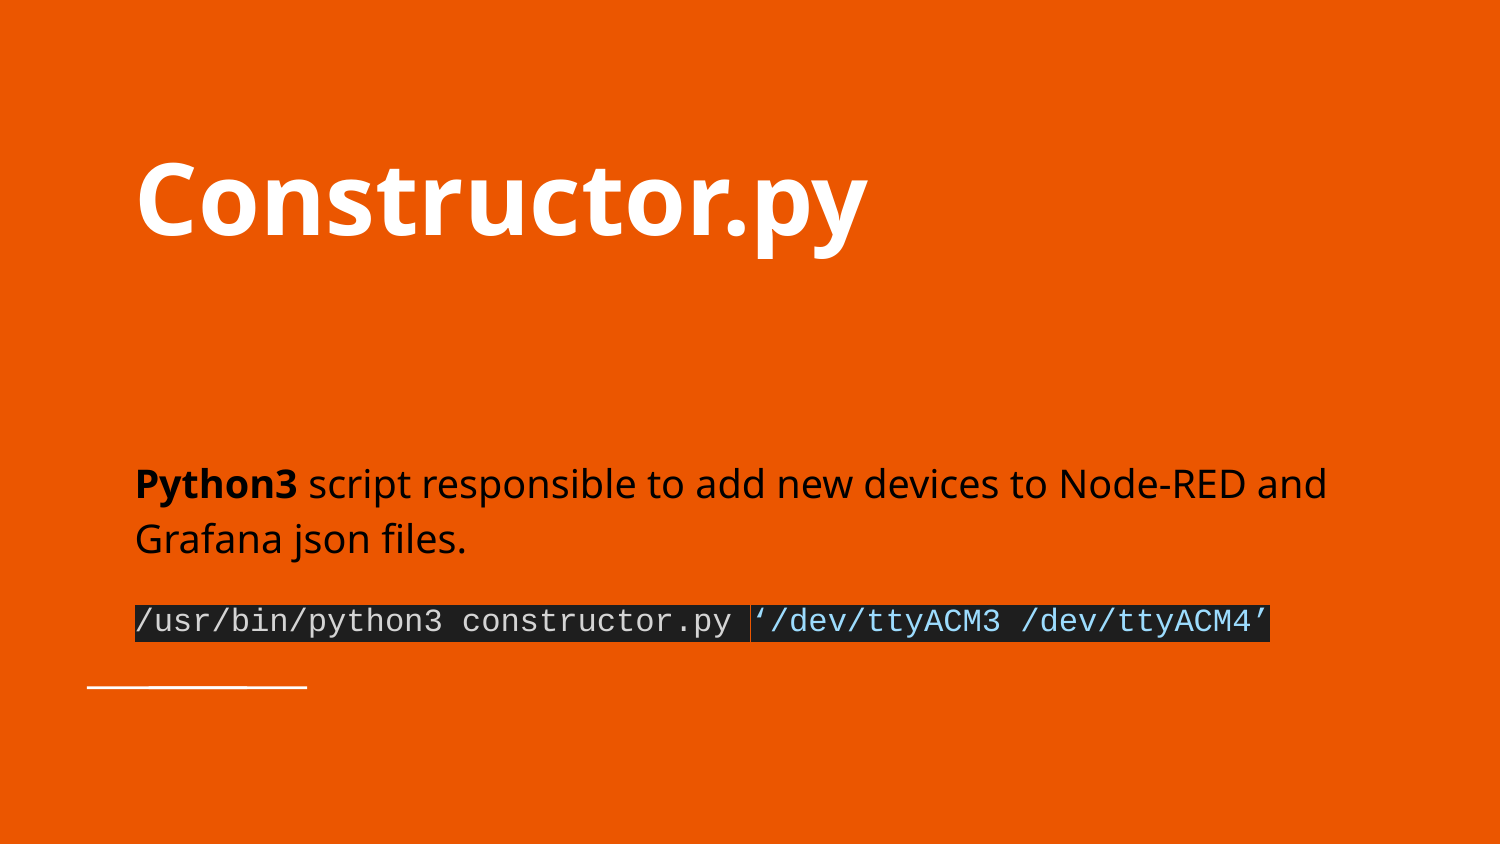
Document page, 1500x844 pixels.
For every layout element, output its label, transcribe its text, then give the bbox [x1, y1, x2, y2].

title Constructor.py [119, 120, 1381, 325]
list Python3 script responsible to add new devices to Node-RED and Grafana json files. /usr/bin/python3 constructor.py ‘/dev/ttyACM3 /dev/ttyACM4’ [119, 437, 1381, 697]
